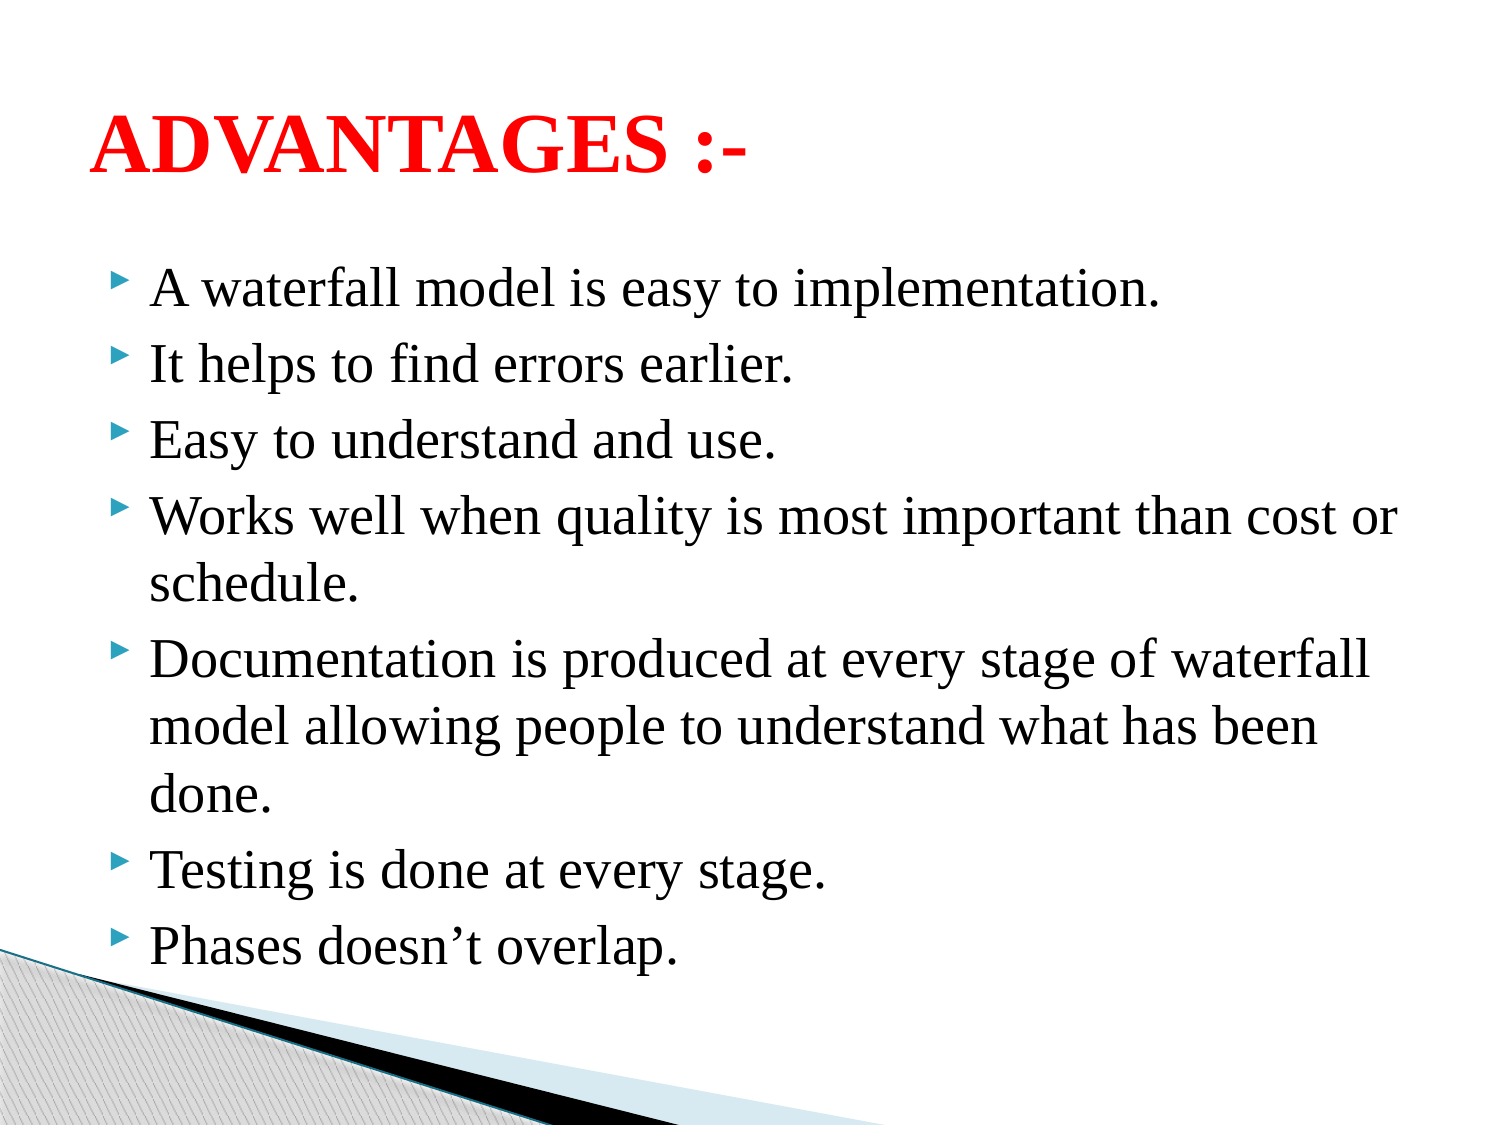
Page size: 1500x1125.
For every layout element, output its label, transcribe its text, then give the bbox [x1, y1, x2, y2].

list A waterfall model is easy to implementation. It helps to find errors earlier. Easy to understand and use. Works well when quality is most important than cost or schedule. Documentation is produced at every stage of waterfall model allowing people to understand what has been done. Testing is done at every stage. Phases doesn’t overlap. [75, 243, 1425, 986]
title ADVANTAGES :- [75, 45, 1425, 233]
